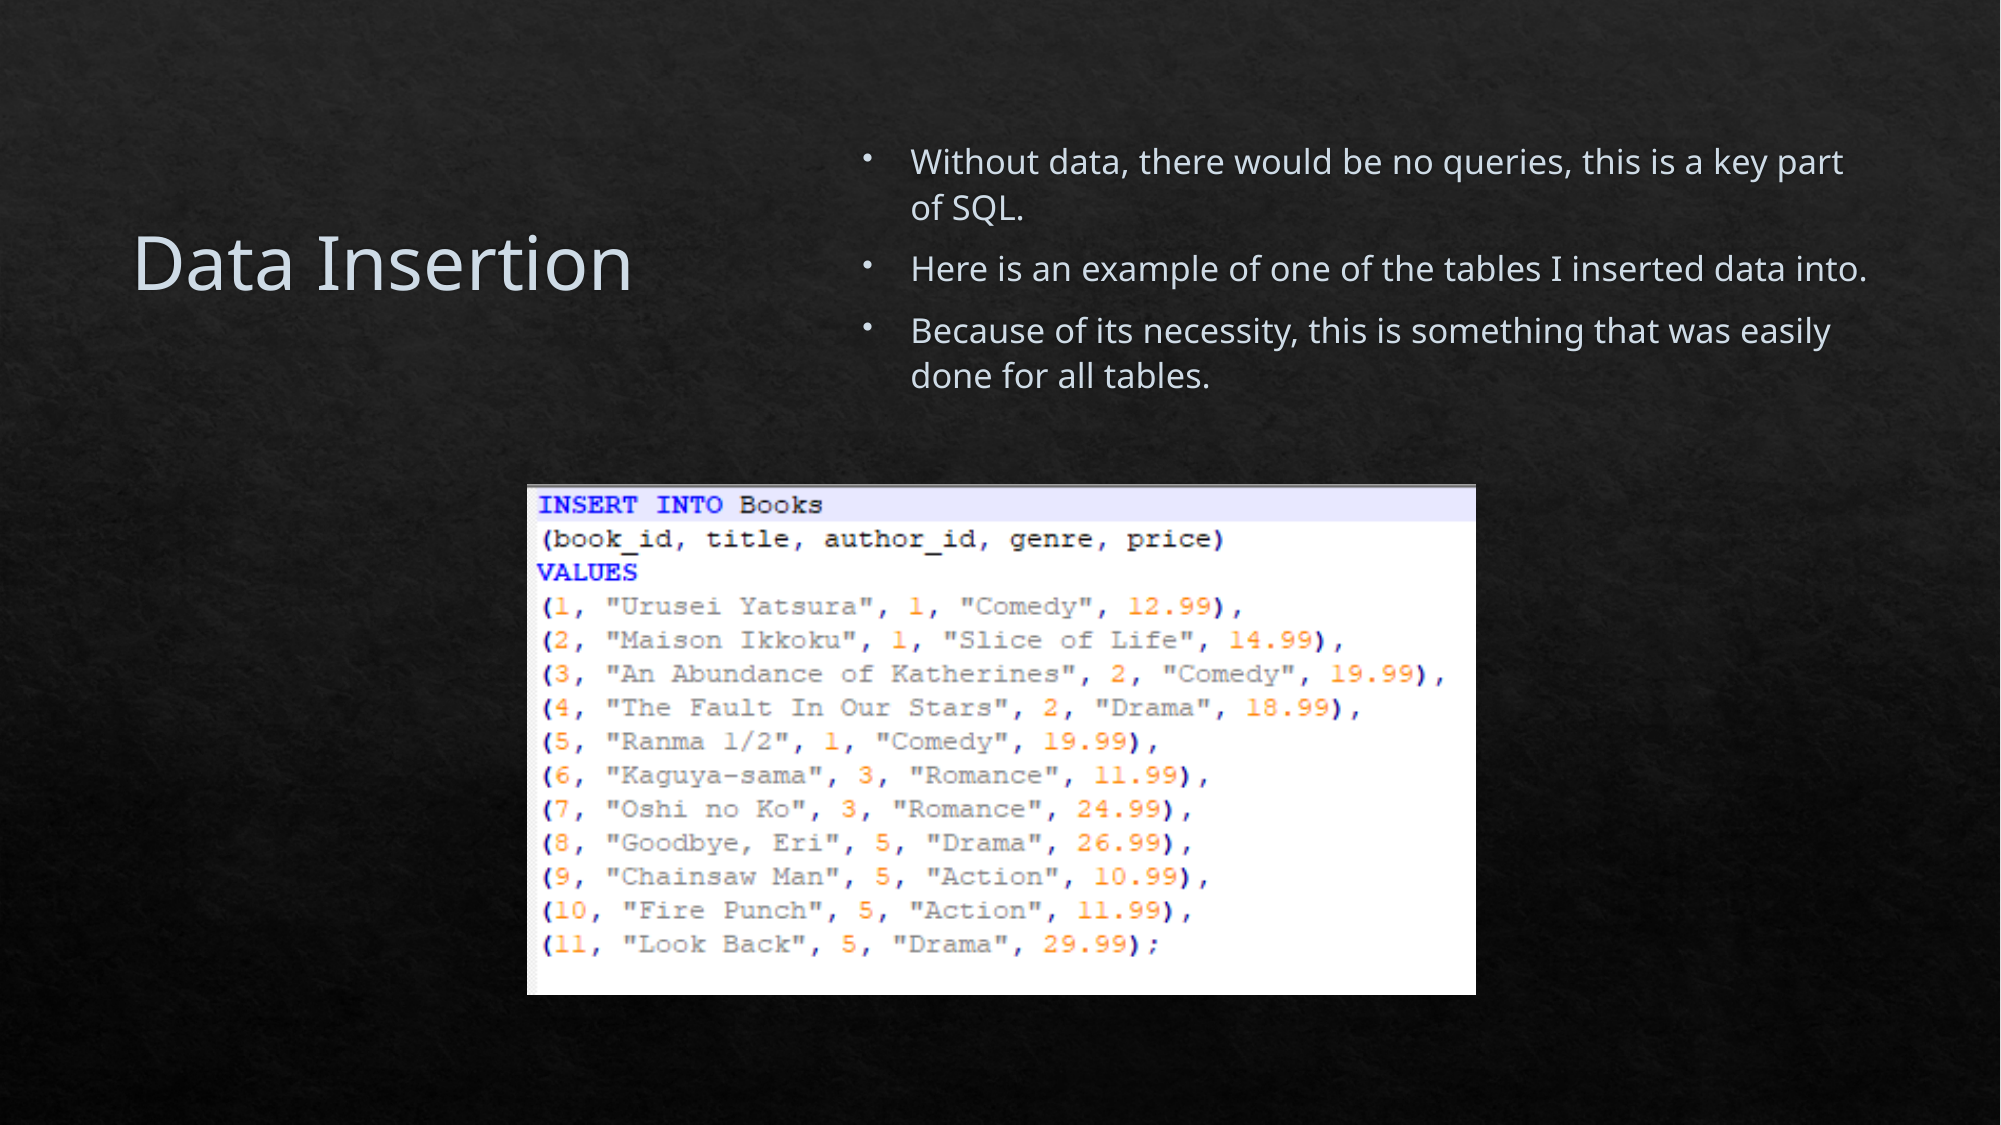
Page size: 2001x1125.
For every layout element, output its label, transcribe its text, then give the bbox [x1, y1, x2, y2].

list Without data, there would be no queries, this is a key part of SQL. Here is an example of one of the tables I inserted data into. Because of its necessity, this is something that was easily done for all tables. [843, 105, 1898, 427]
title Data Insertion [116, 105, 764, 427]
text_box [0, 0, 2000, 1125]
picture [527, 484, 1476, 995]
